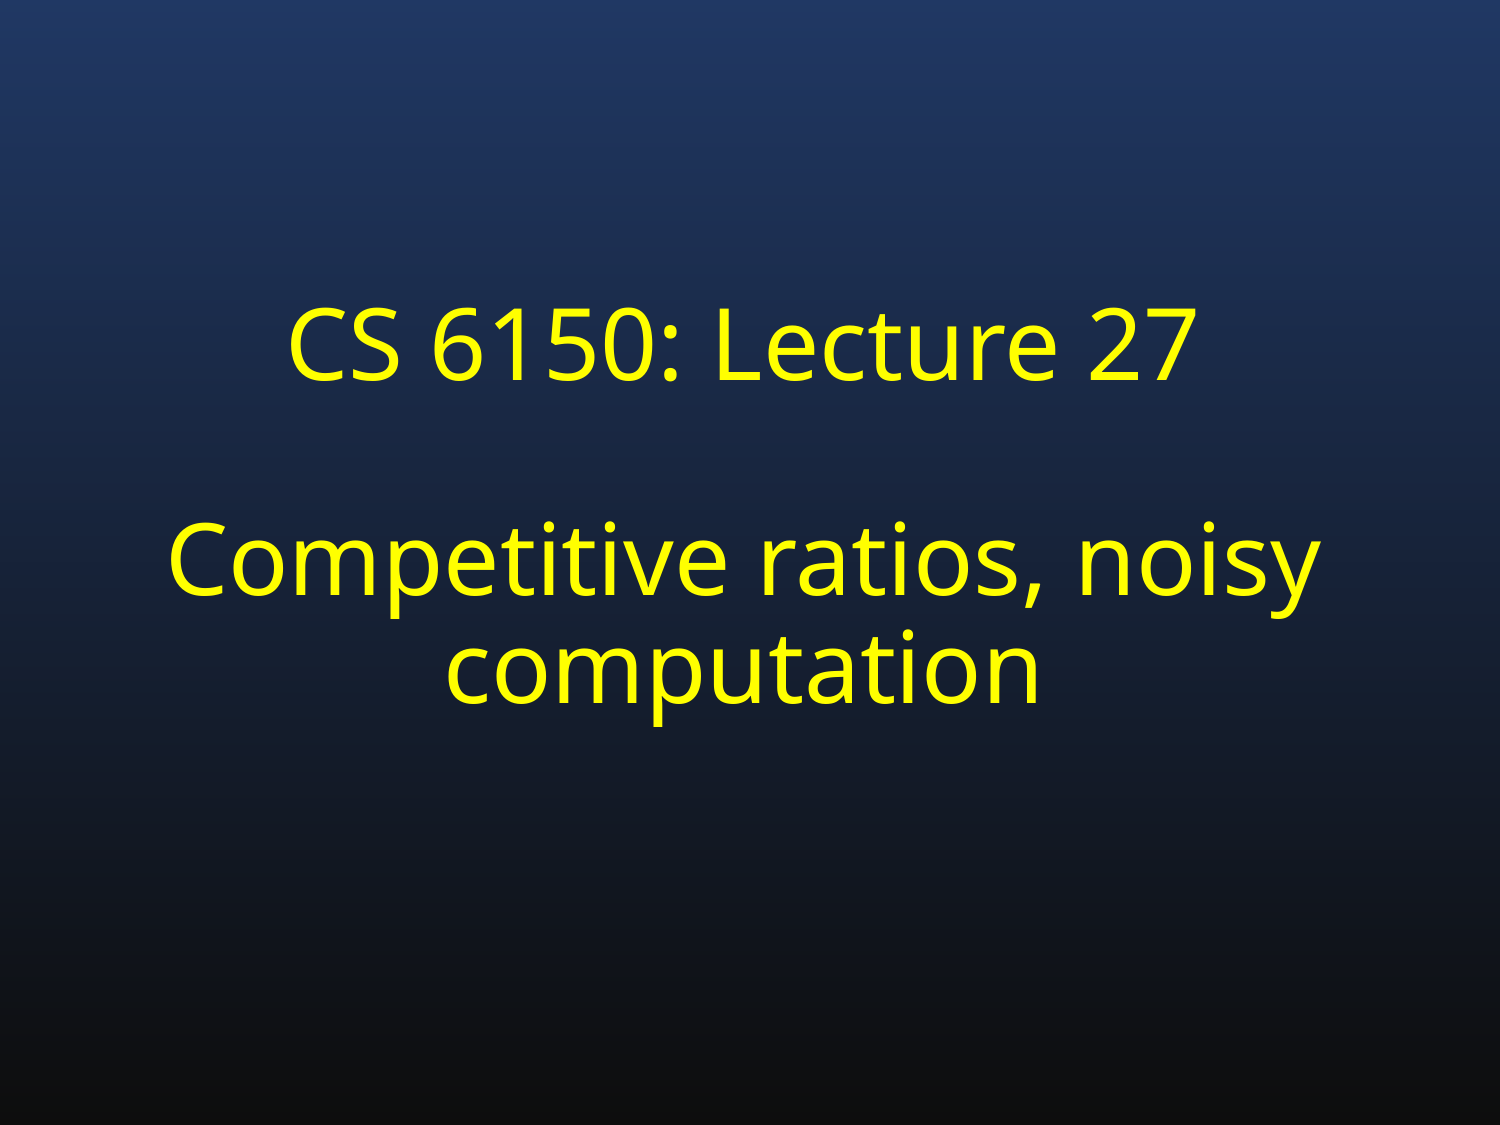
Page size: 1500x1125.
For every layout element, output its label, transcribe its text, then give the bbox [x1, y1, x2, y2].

title CS 6150: Lecture 27 Competitive ratios, noisy computation [148, 264, 1339, 733]
